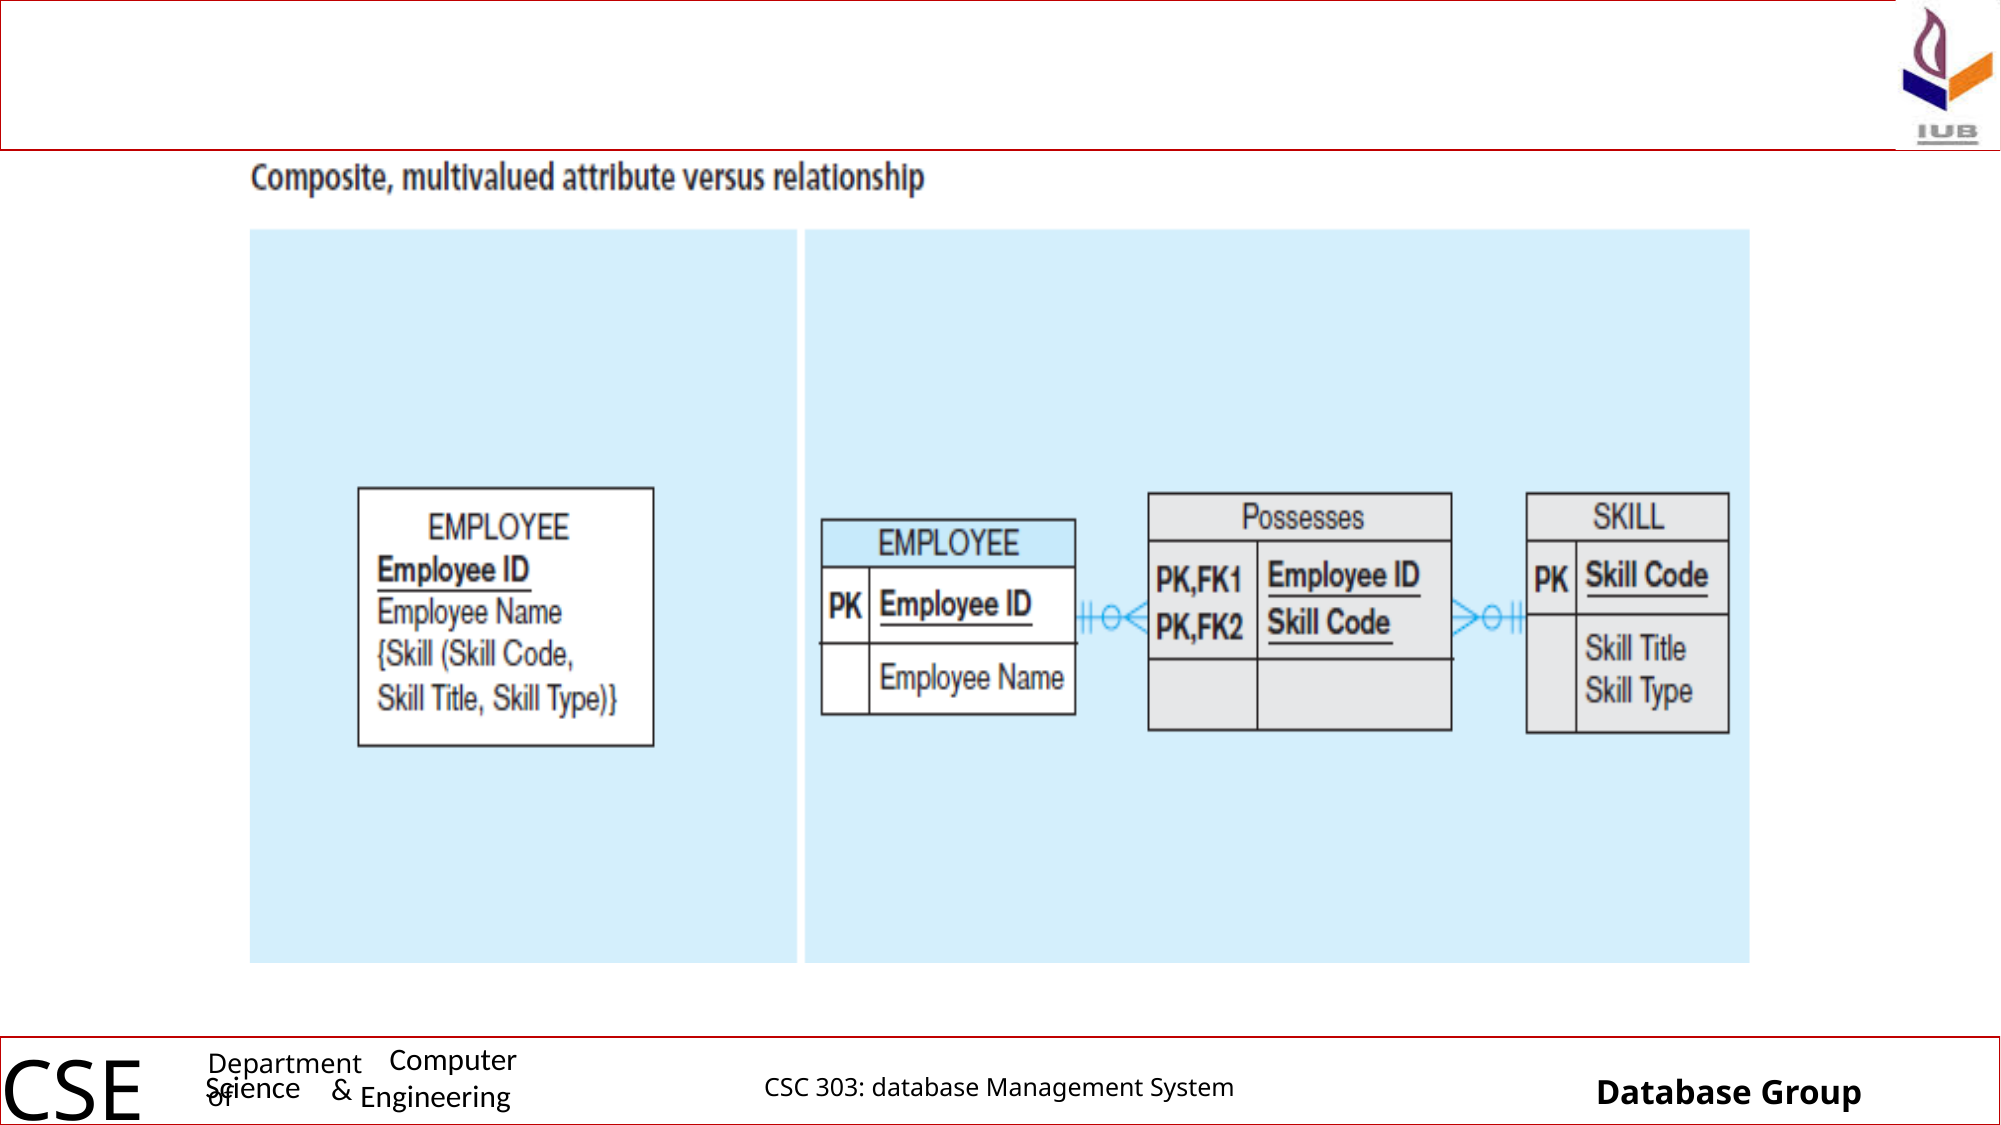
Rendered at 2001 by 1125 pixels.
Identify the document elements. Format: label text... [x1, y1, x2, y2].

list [249, 154, 1751, 963]
picture [1895, 0, 2000, 150]
footer CSC 303: database Management System [650, 1064, 1350, 1115]
